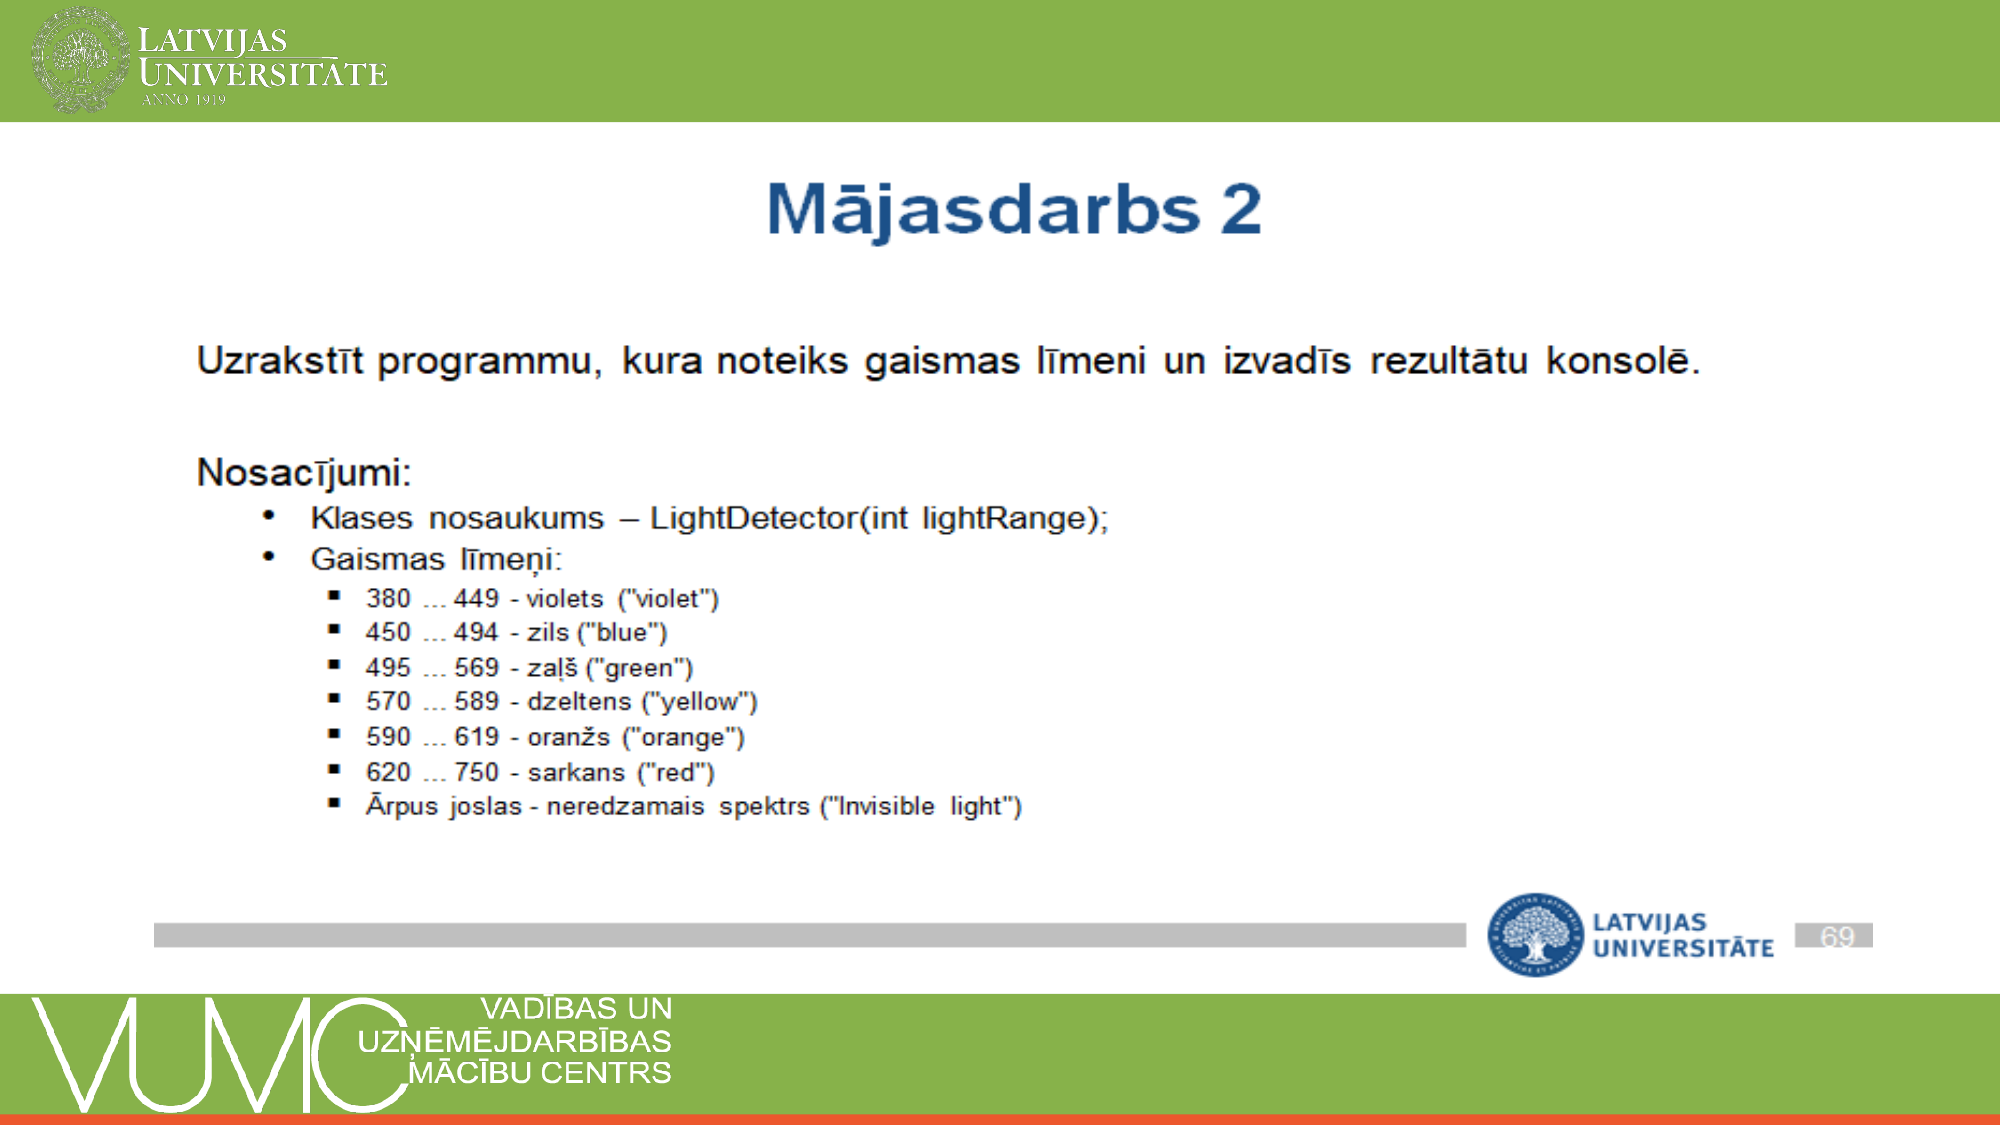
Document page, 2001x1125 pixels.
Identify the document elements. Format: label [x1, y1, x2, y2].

picture [31, 6, 387, 114]
picture [31, 993, 671, 1113]
picture [153, 146, 1873, 987]
